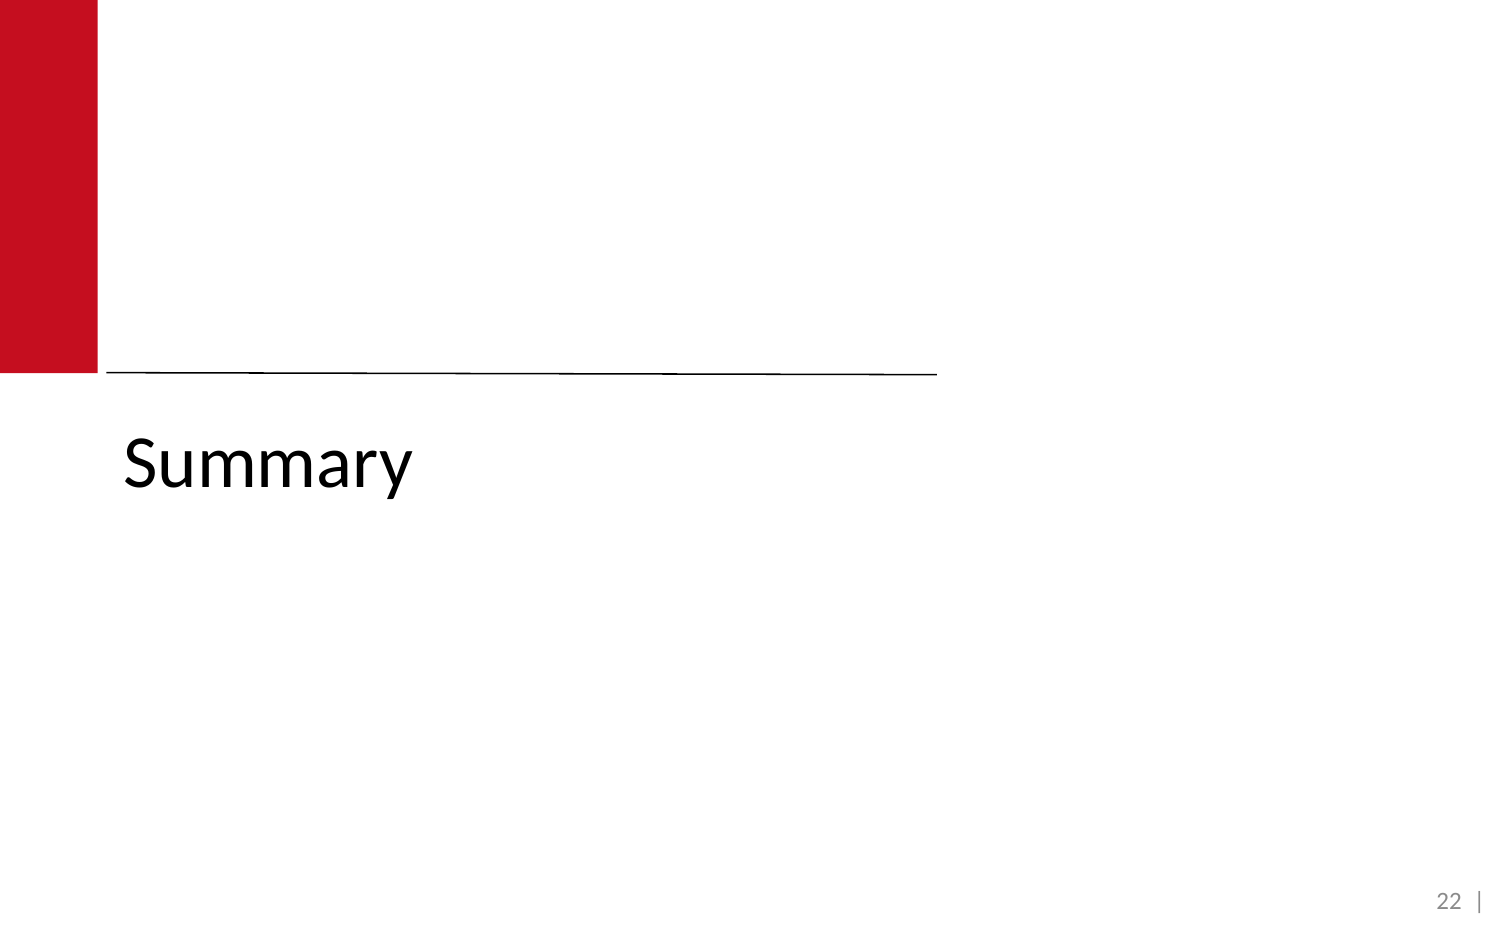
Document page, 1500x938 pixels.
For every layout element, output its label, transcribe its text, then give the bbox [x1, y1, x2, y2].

title Summary [108, 415, 937, 660]
slide_number 22 | [1195, 880, 1500, 918]
